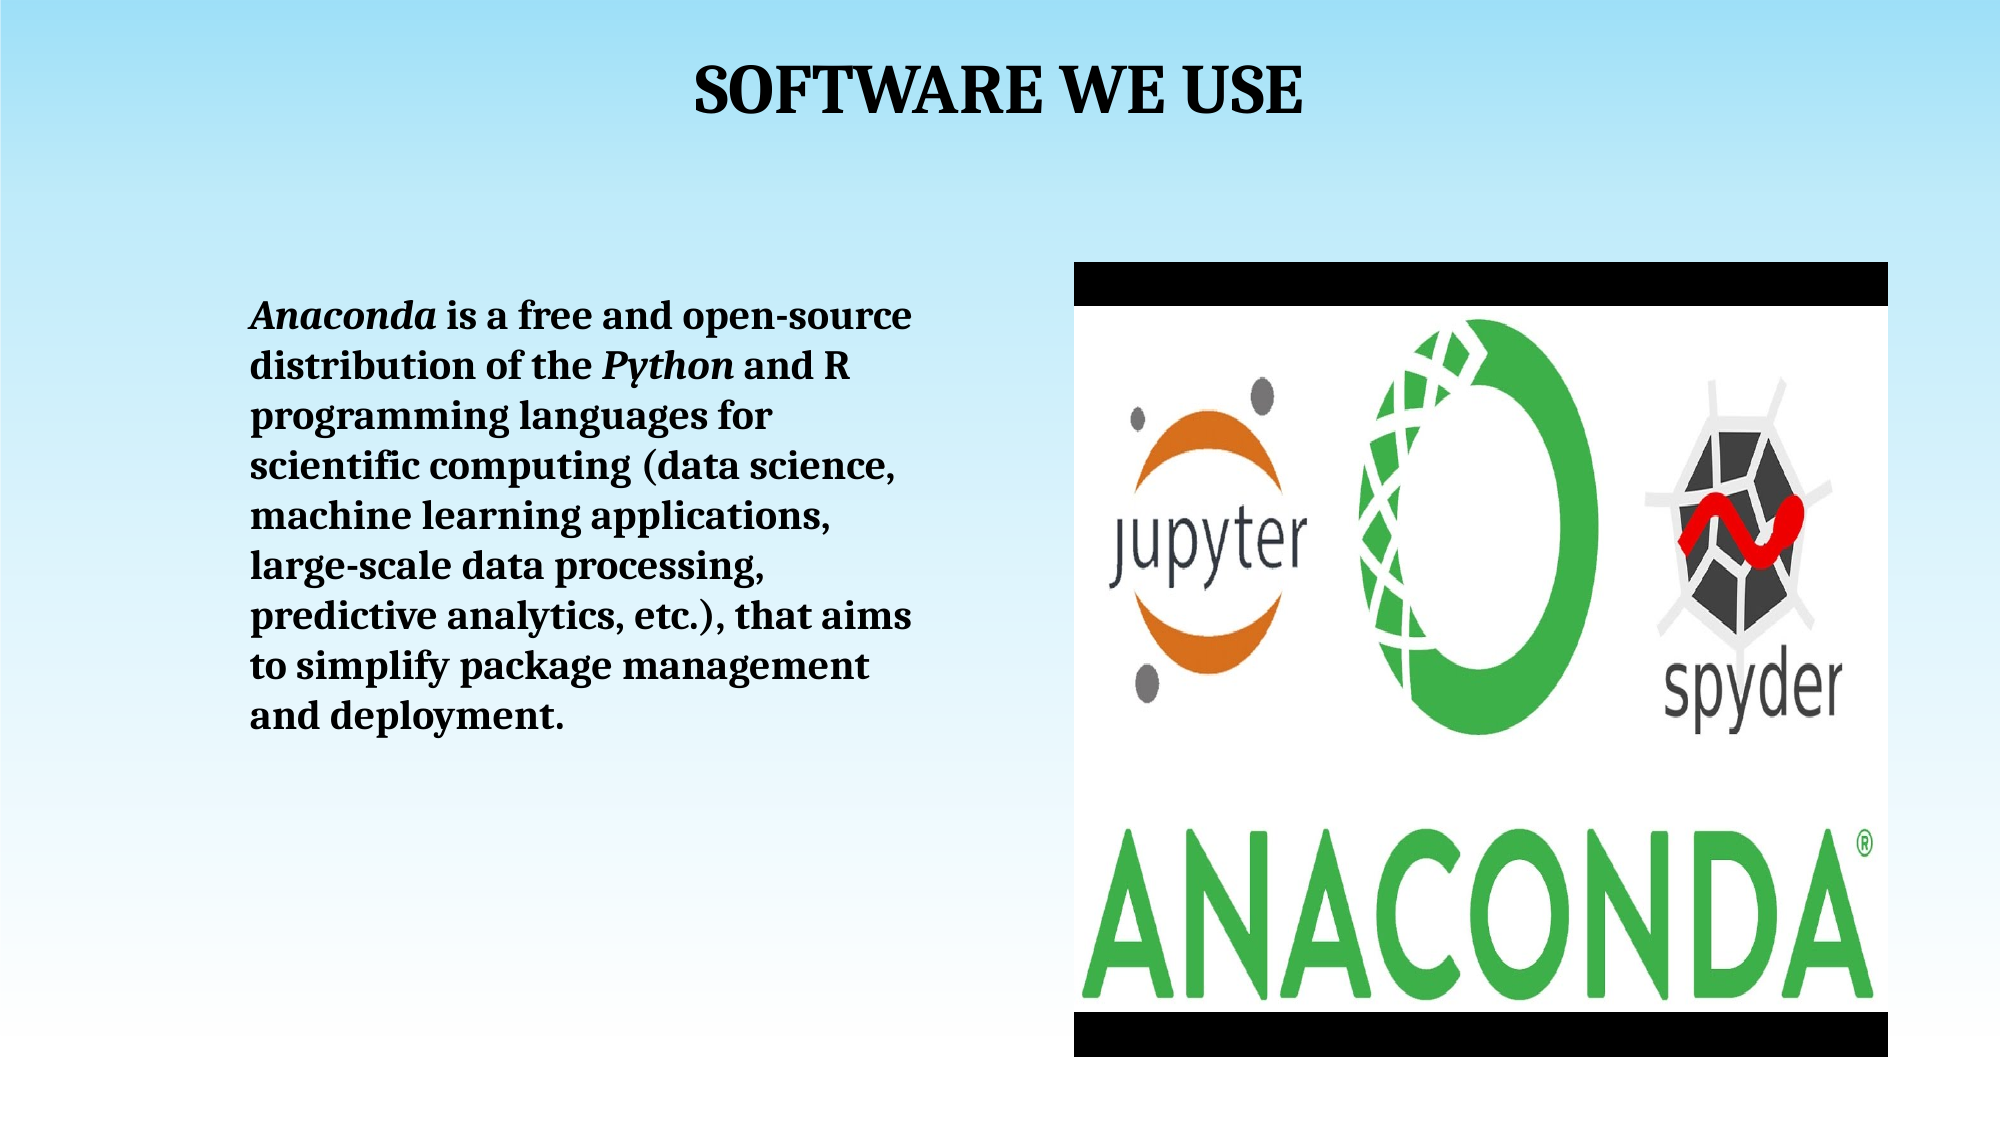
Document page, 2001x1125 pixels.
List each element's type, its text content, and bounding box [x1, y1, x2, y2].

text_box Anaconda is a free and open-source distribution of the Python and R programming languages for scientific computing (data science, machine learning applications, large-scale data processing, predictive analytics, etc.), that aims to simplify package management and deployment. [249, 287, 938, 1030]
picture [0, 0, 2000, 1125]
title SOFTWARE WE USE [262, 42, 1737, 129]
